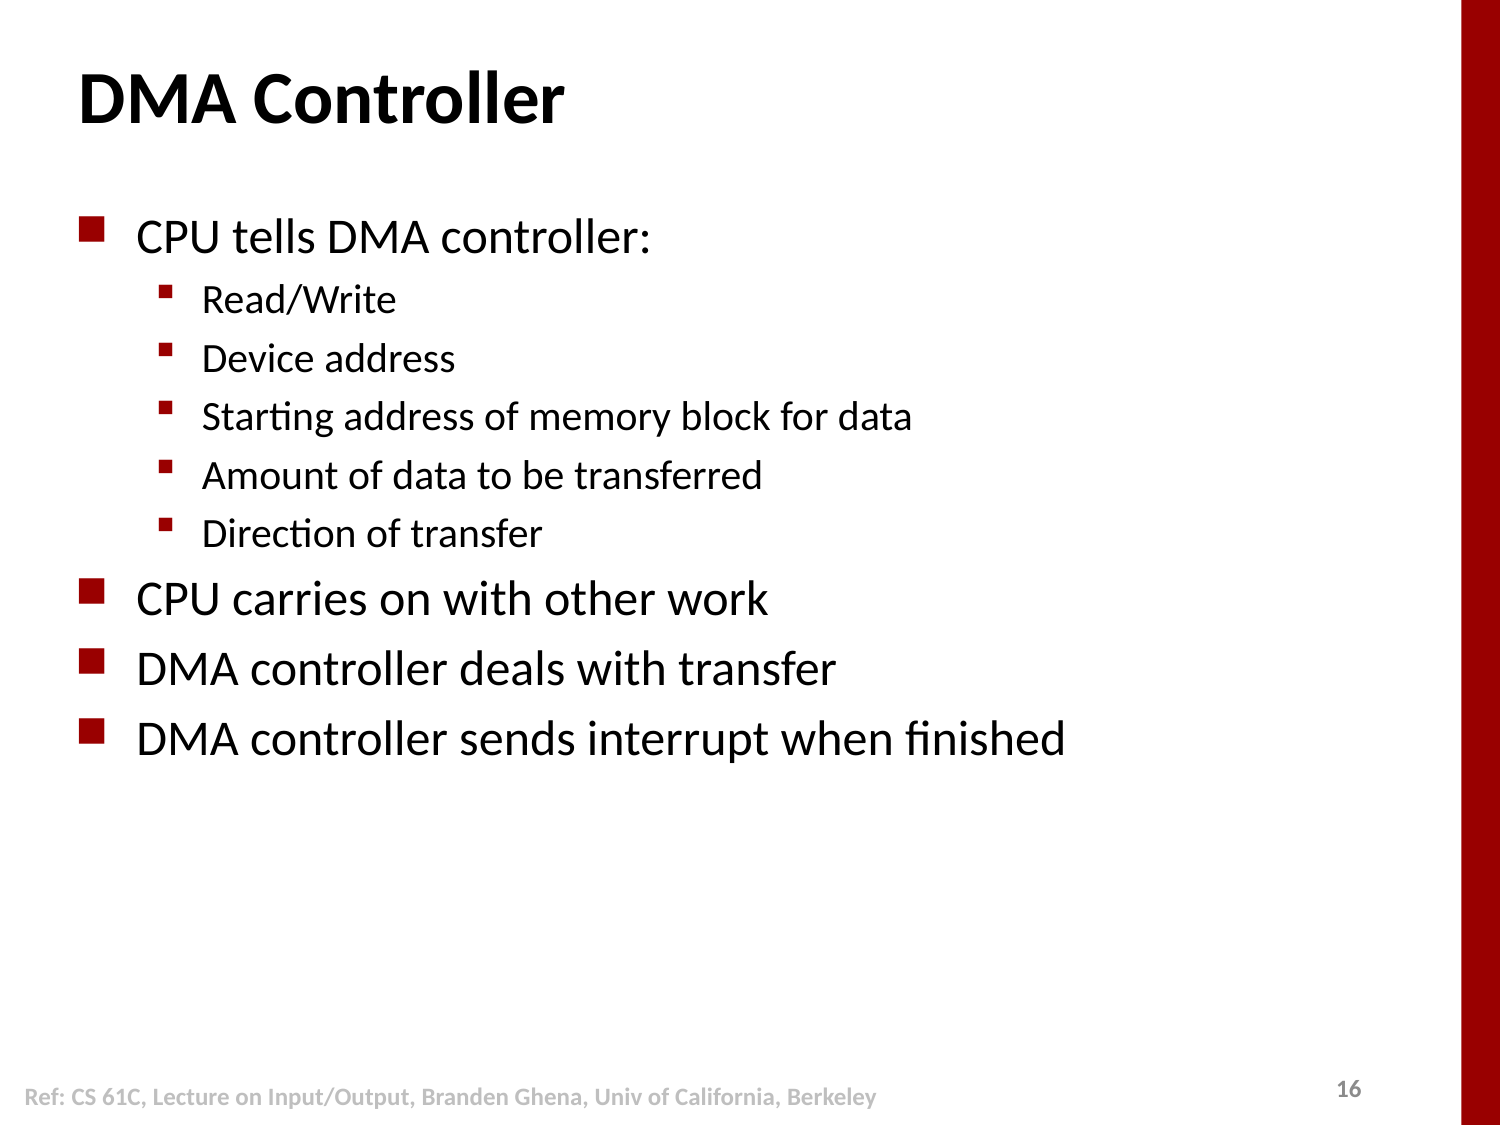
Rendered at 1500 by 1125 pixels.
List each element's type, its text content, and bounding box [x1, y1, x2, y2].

list CPU tells DMA controller: Read/Write Device address Starting address of memory block for data Amount of data to be transferred Direction of transfer CPU carries on with other work DMA controller deals with transfer DMA controller sends interrupt when finished [64, 196, 1361, 1048]
text_box Ref: CS 61C, Lecture on Input/Output, Branden Ghena, Univ of California, Berkeley [5, 1057, 904, 1125]
title DMA Controller [63, 30, 1310, 157]
